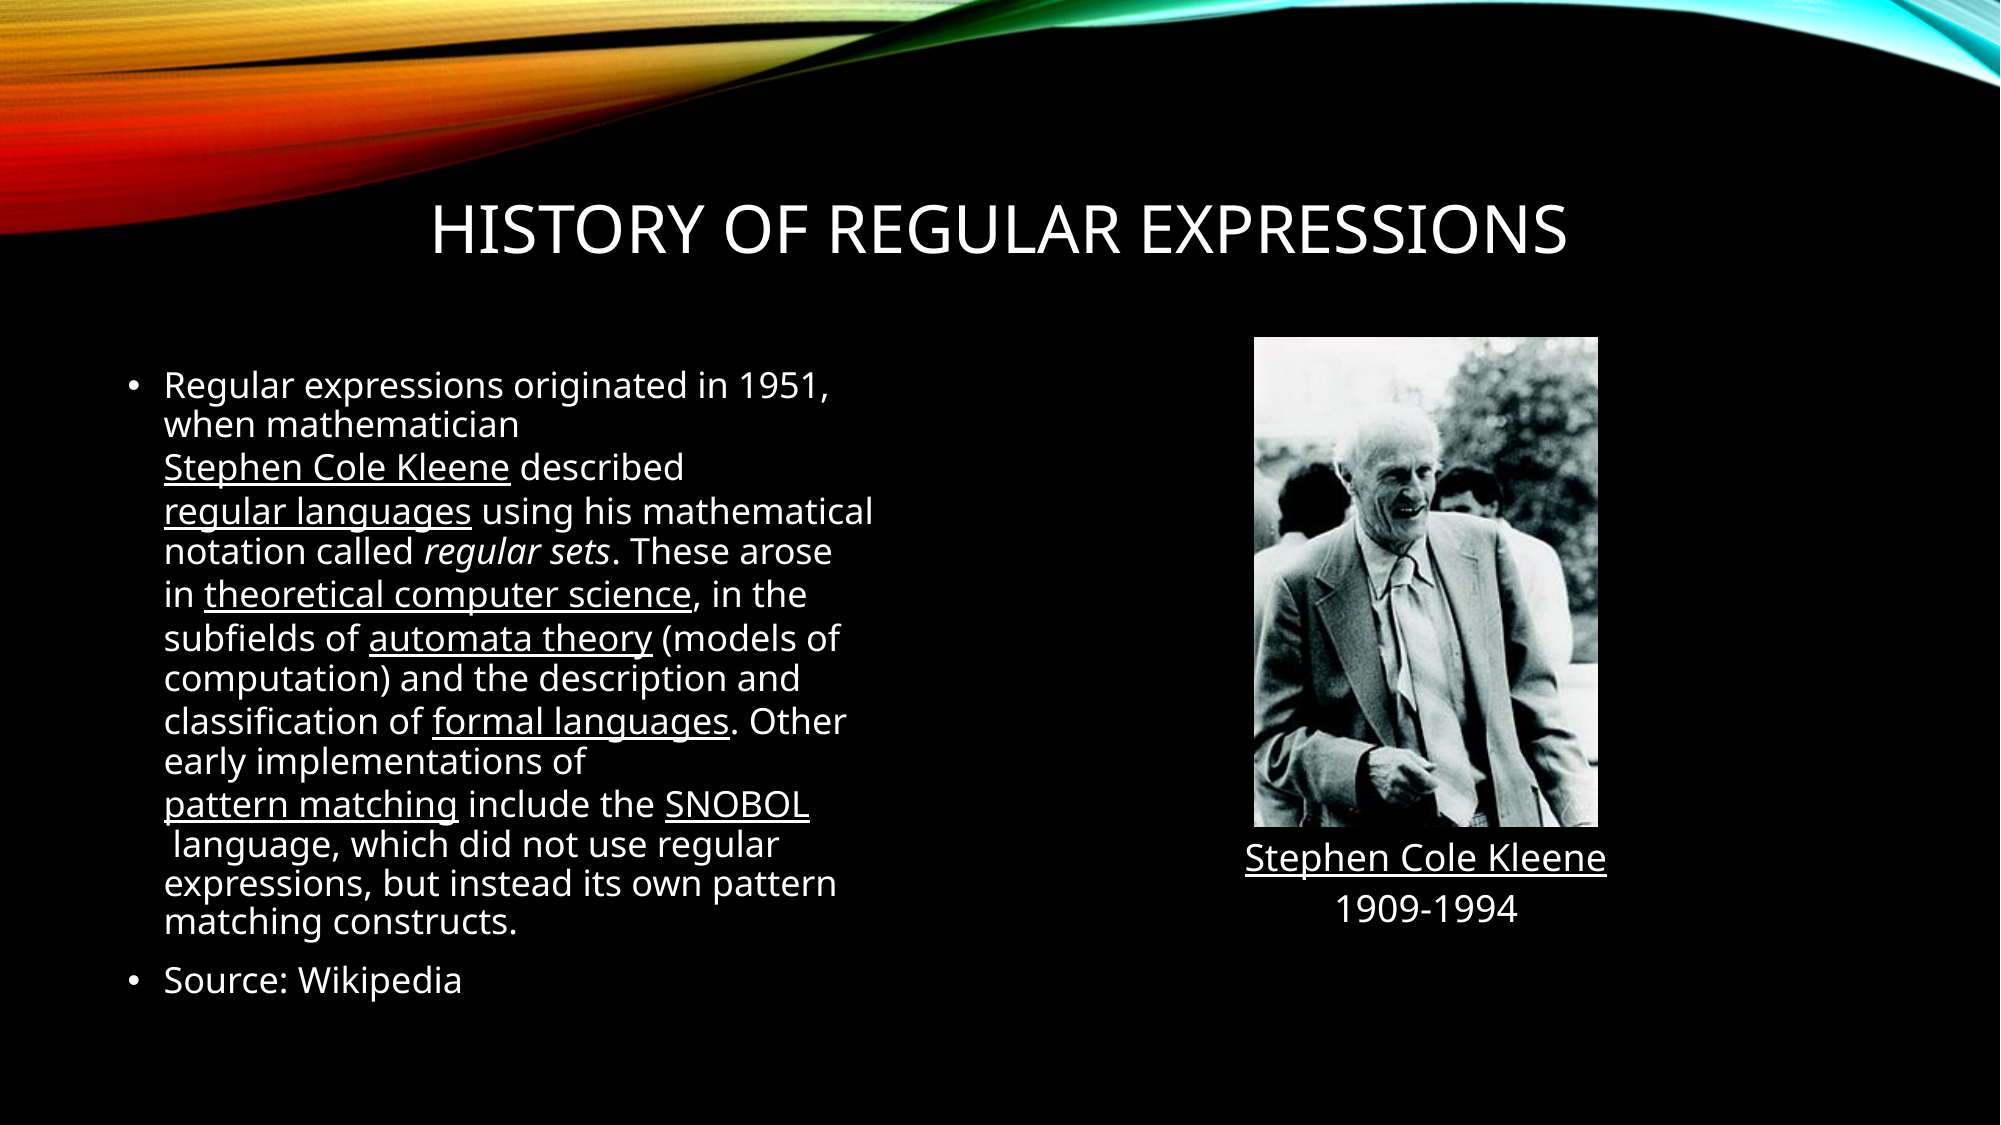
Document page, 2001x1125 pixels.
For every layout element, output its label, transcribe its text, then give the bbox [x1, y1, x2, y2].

picture [0, 0, 2000, 237]
picture [1253, 337, 1599, 827]
title HISTORY OF REGULAR EXPRESSIONS [293, 125, 1707, 338]
list Regular expressions originated in 1951, when mathematician Stephen Cole Kleene described regular languages using his mathematical notation called regular sets. These arose in theoretical computer science, in the subfields of automata theory (models of computation) and the description and classification of formal languages. Other early implementations of pattern matching include the SNOBOL language, which did not use regular expressions, but instead its own pattern matching constructs. Source: Wikipedia [112, 360, 892, 1021]
text_box Stephen Cole Kleene 1909-1994 [1229, 826, 1623, 938]
